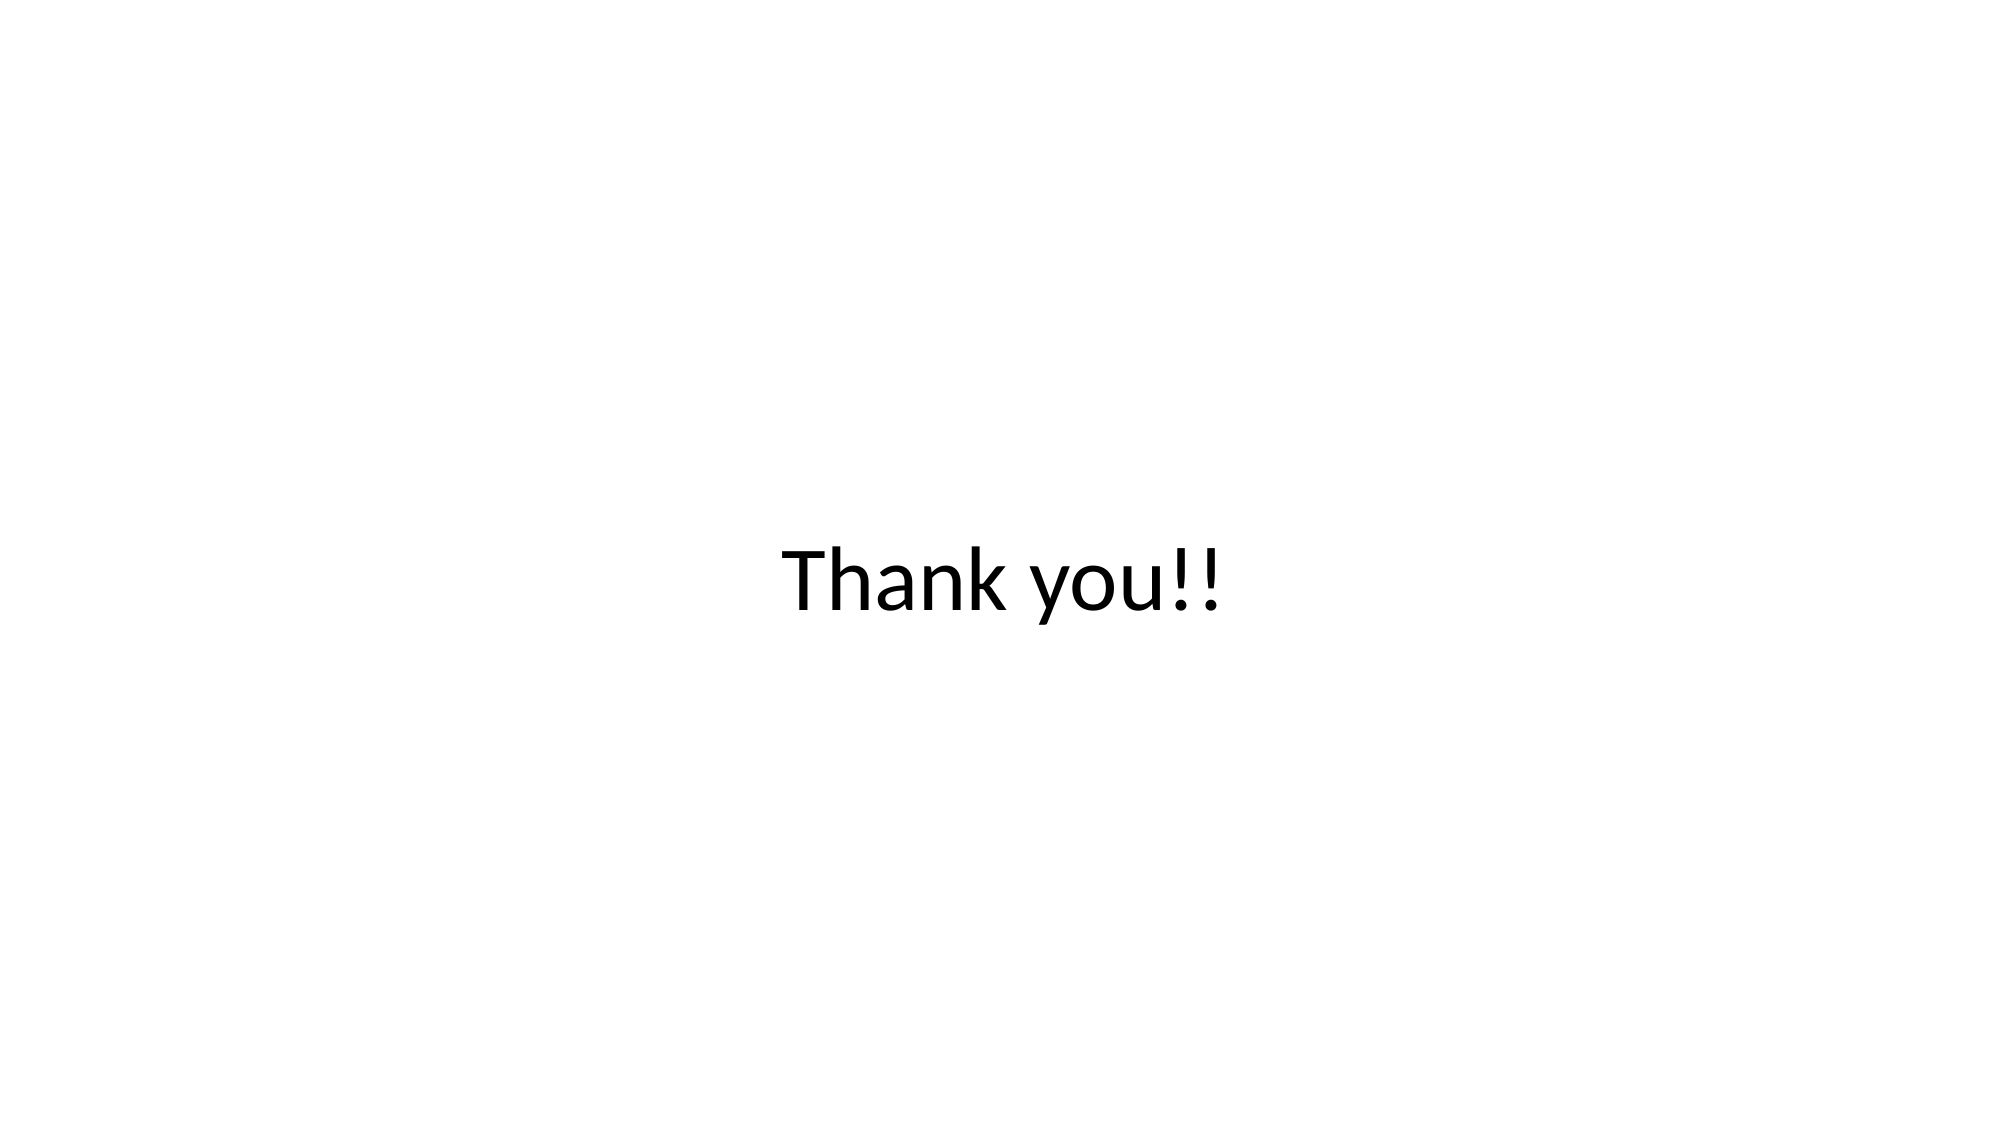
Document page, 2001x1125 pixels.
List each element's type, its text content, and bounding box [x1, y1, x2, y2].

text_box Thank you!! [48, 511, 1961, 636]
